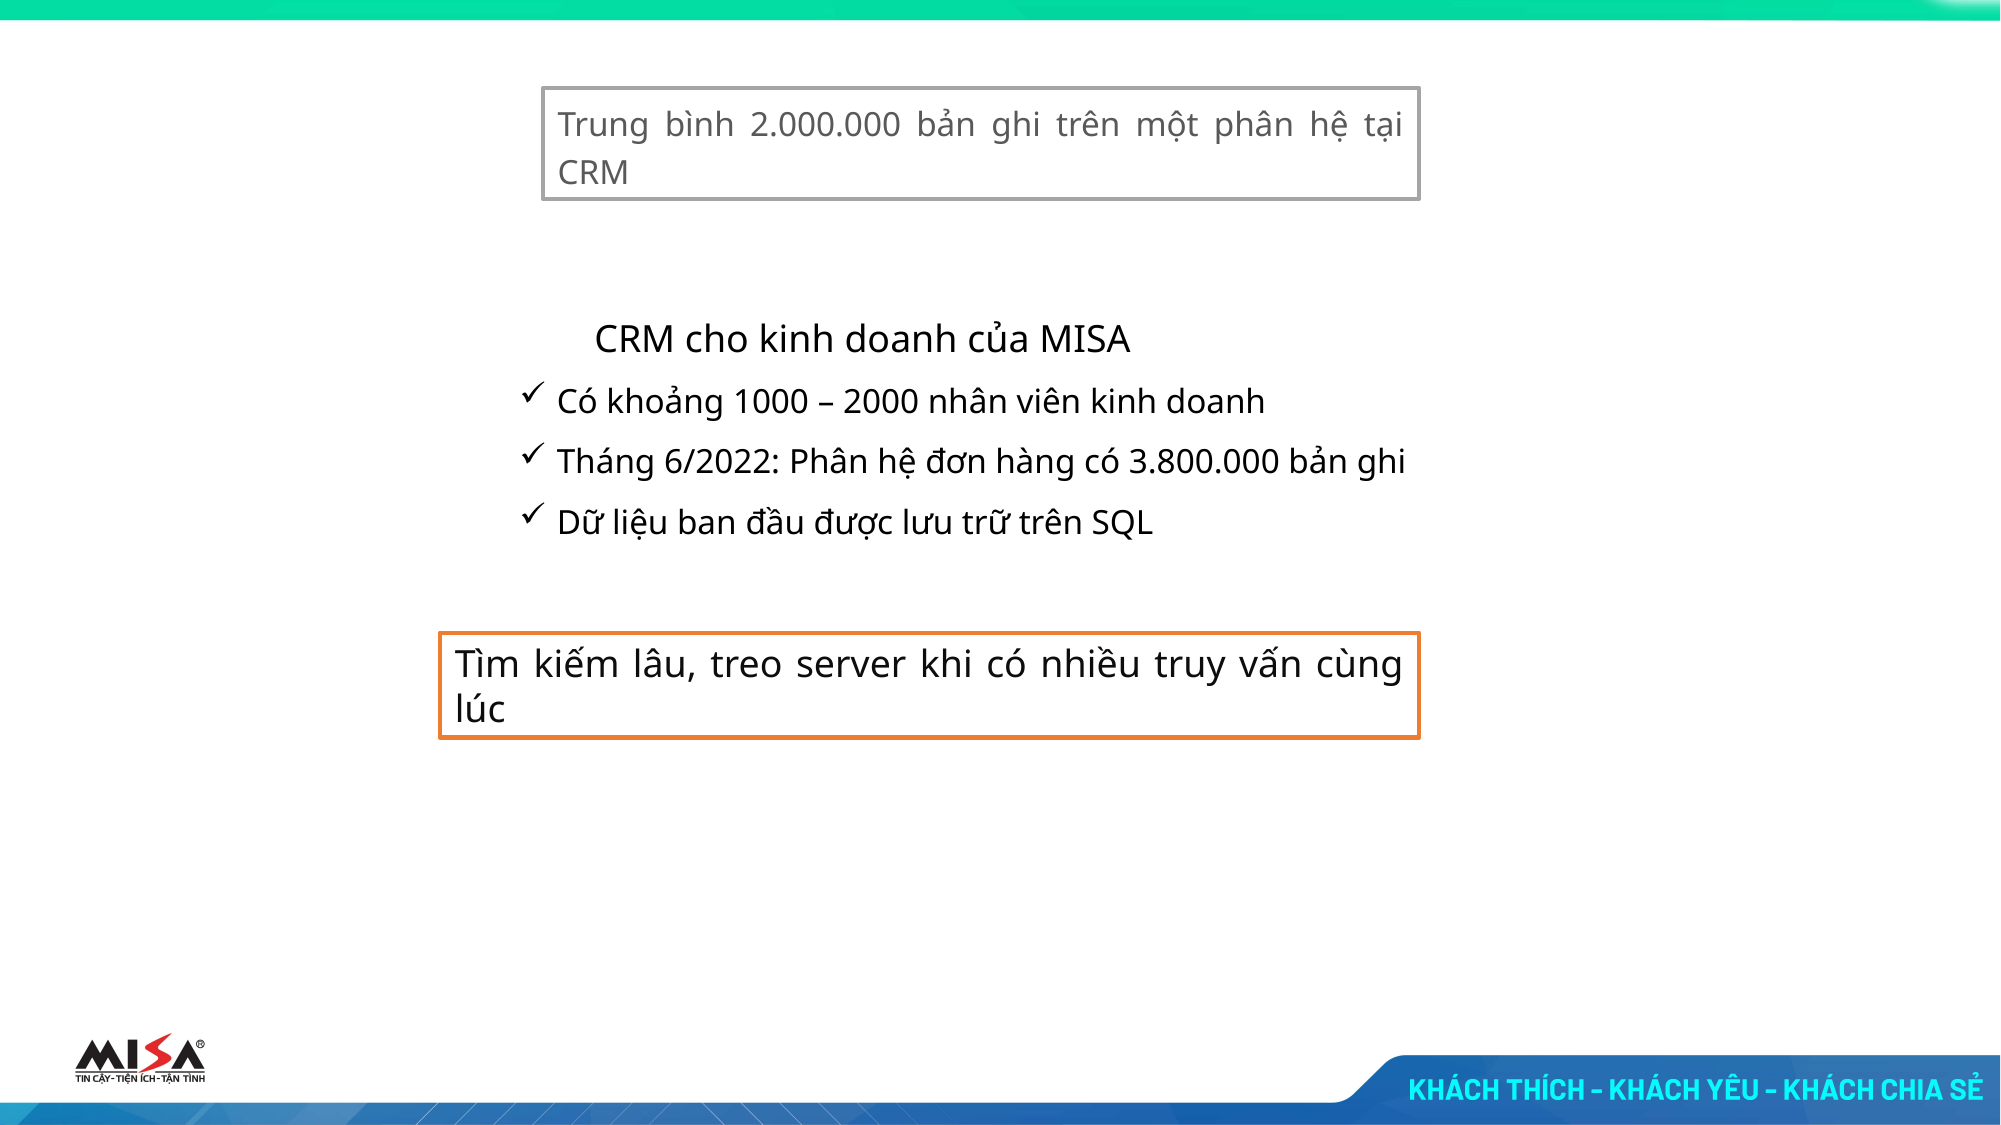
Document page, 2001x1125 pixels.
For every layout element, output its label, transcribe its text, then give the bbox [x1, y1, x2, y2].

text_box Trung bình 2.000.000 bản ghi trên một phân hệ tại CRM [541, 86, 1421, 201]
text_box CRM cho kinh doanh của MISA Có khoảng 1000 – 2000 nhân viên kinh doanh Tháng 6/2022: Phân hệ đơn hàng có 3.800.000 bản ghi Dữ liệu ban đầu được lưu trữ trên SQL [429, 298, 1430, 609]
picture [0, 0, 2001, 1125]
text_box Tìm kiếm lâu, treo server khi có nhiều truy vấn cùng lúc [438, 631, 1421, 740]
